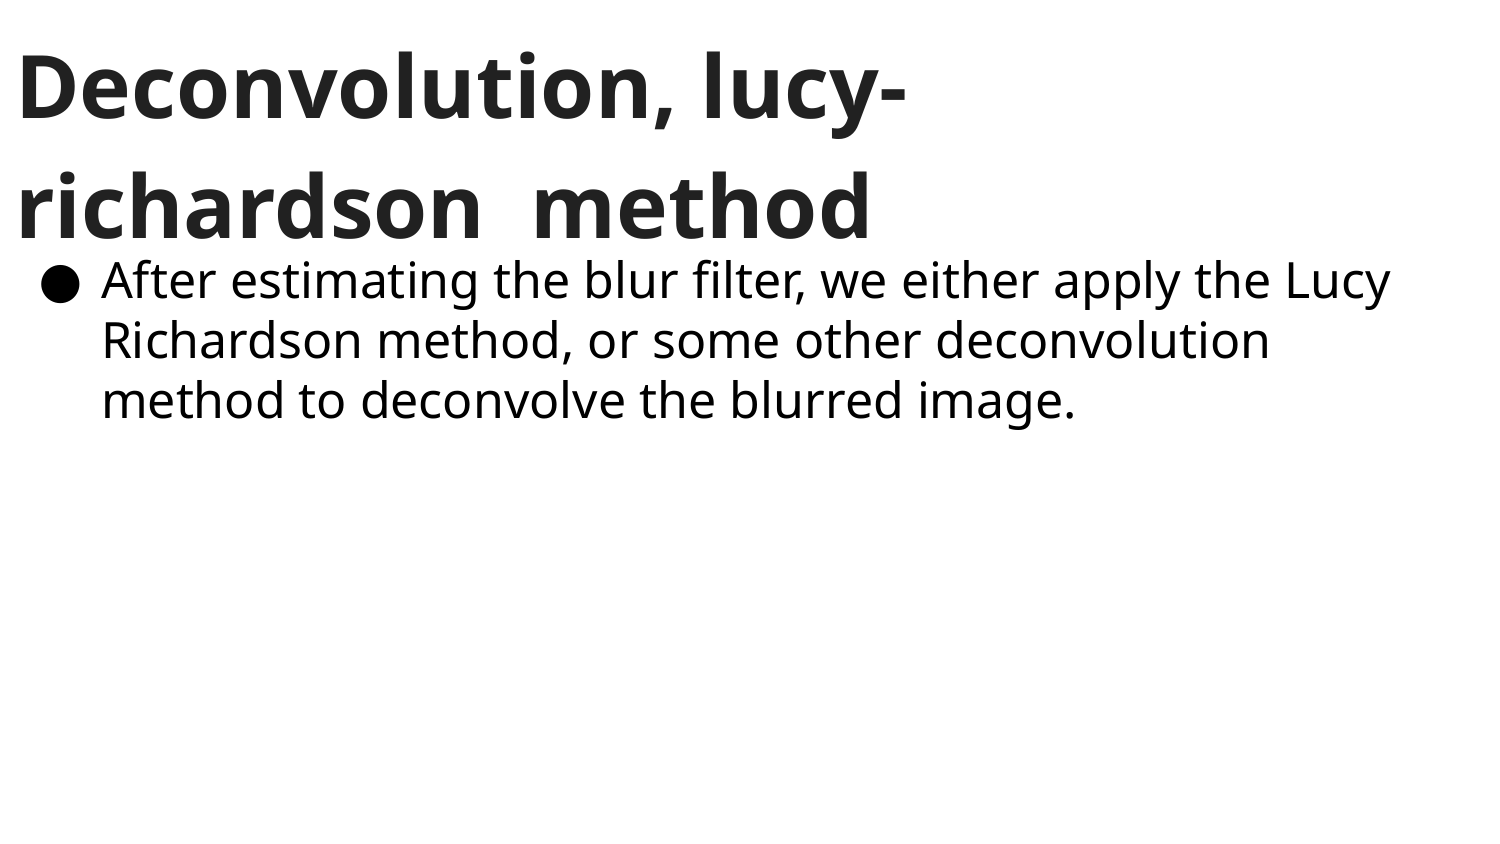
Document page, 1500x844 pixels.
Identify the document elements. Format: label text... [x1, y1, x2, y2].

text_box After estimating the blur filter, we either apply the Lucy Richardson method, or some other deconvolution method to deconvolve the blurred image. [11, 233, 1457, 691]
title Deconvolution, lucy-richardson method [0, 0, 1352, 99]
